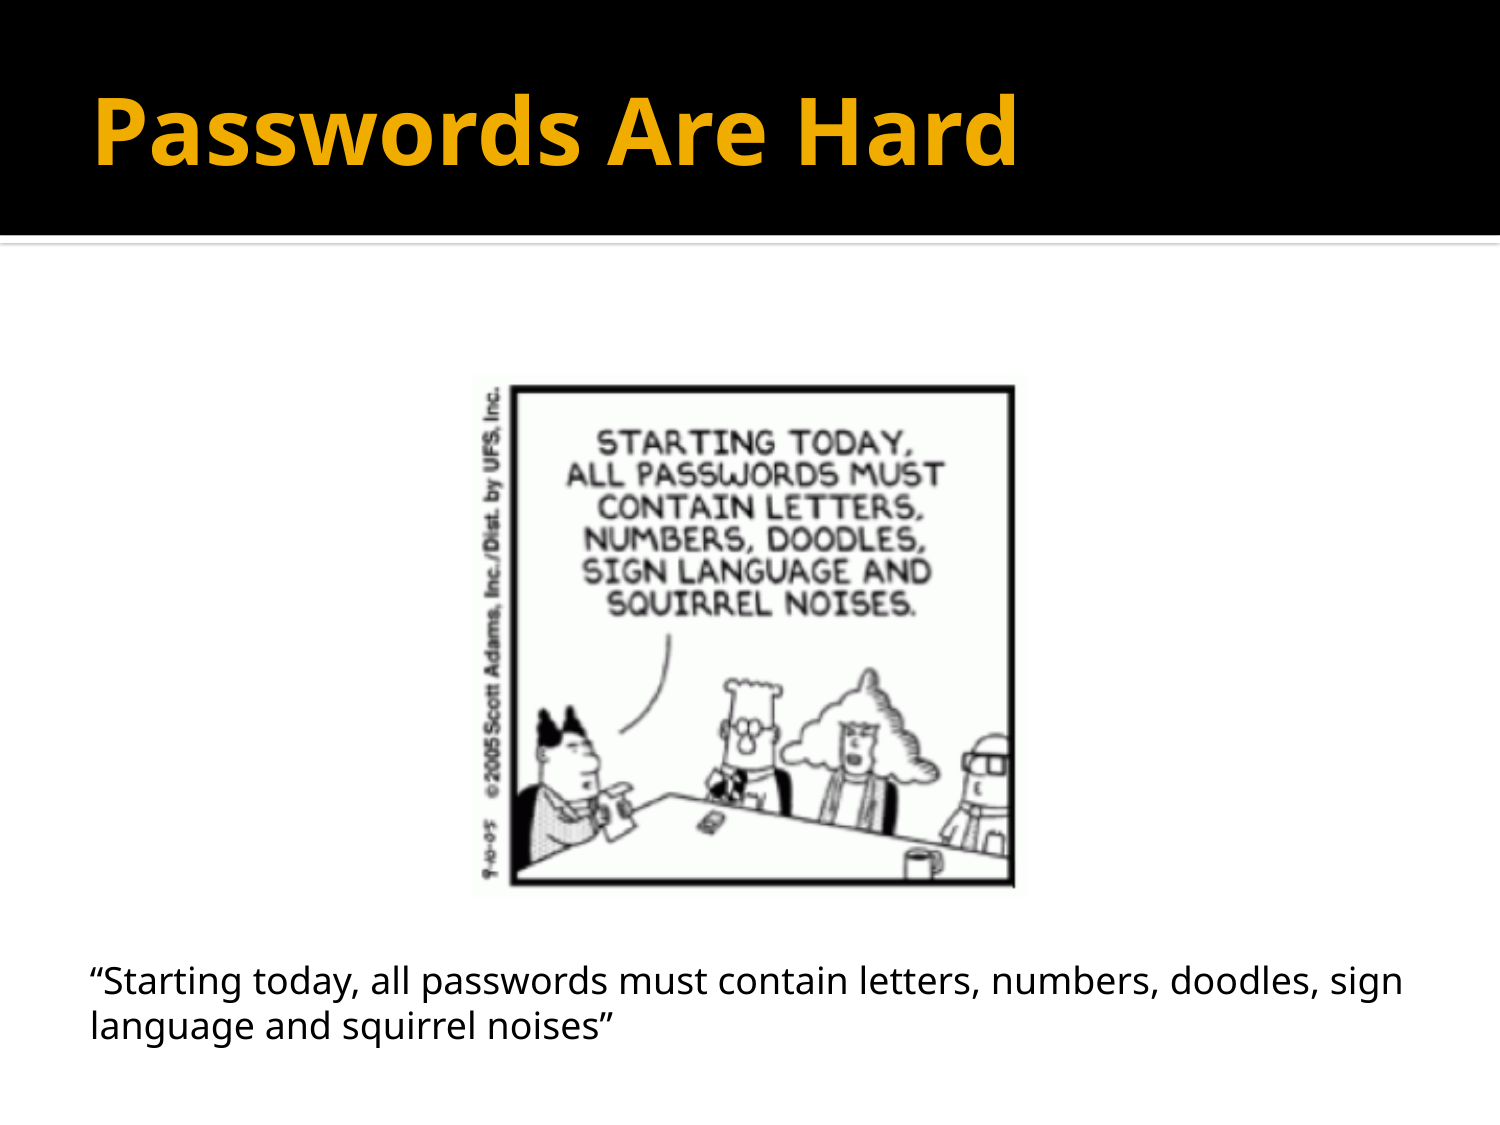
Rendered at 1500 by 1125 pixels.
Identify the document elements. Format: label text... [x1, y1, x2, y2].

picture [472, 375, 1028, 897]
text_box “Starting today, all passwords must contain letters, numbers, doodles, sign language and squirrel noises” [74, 949, 1425, 1055]
title Passwords Are Hard [75, 25, 1425, 231]
